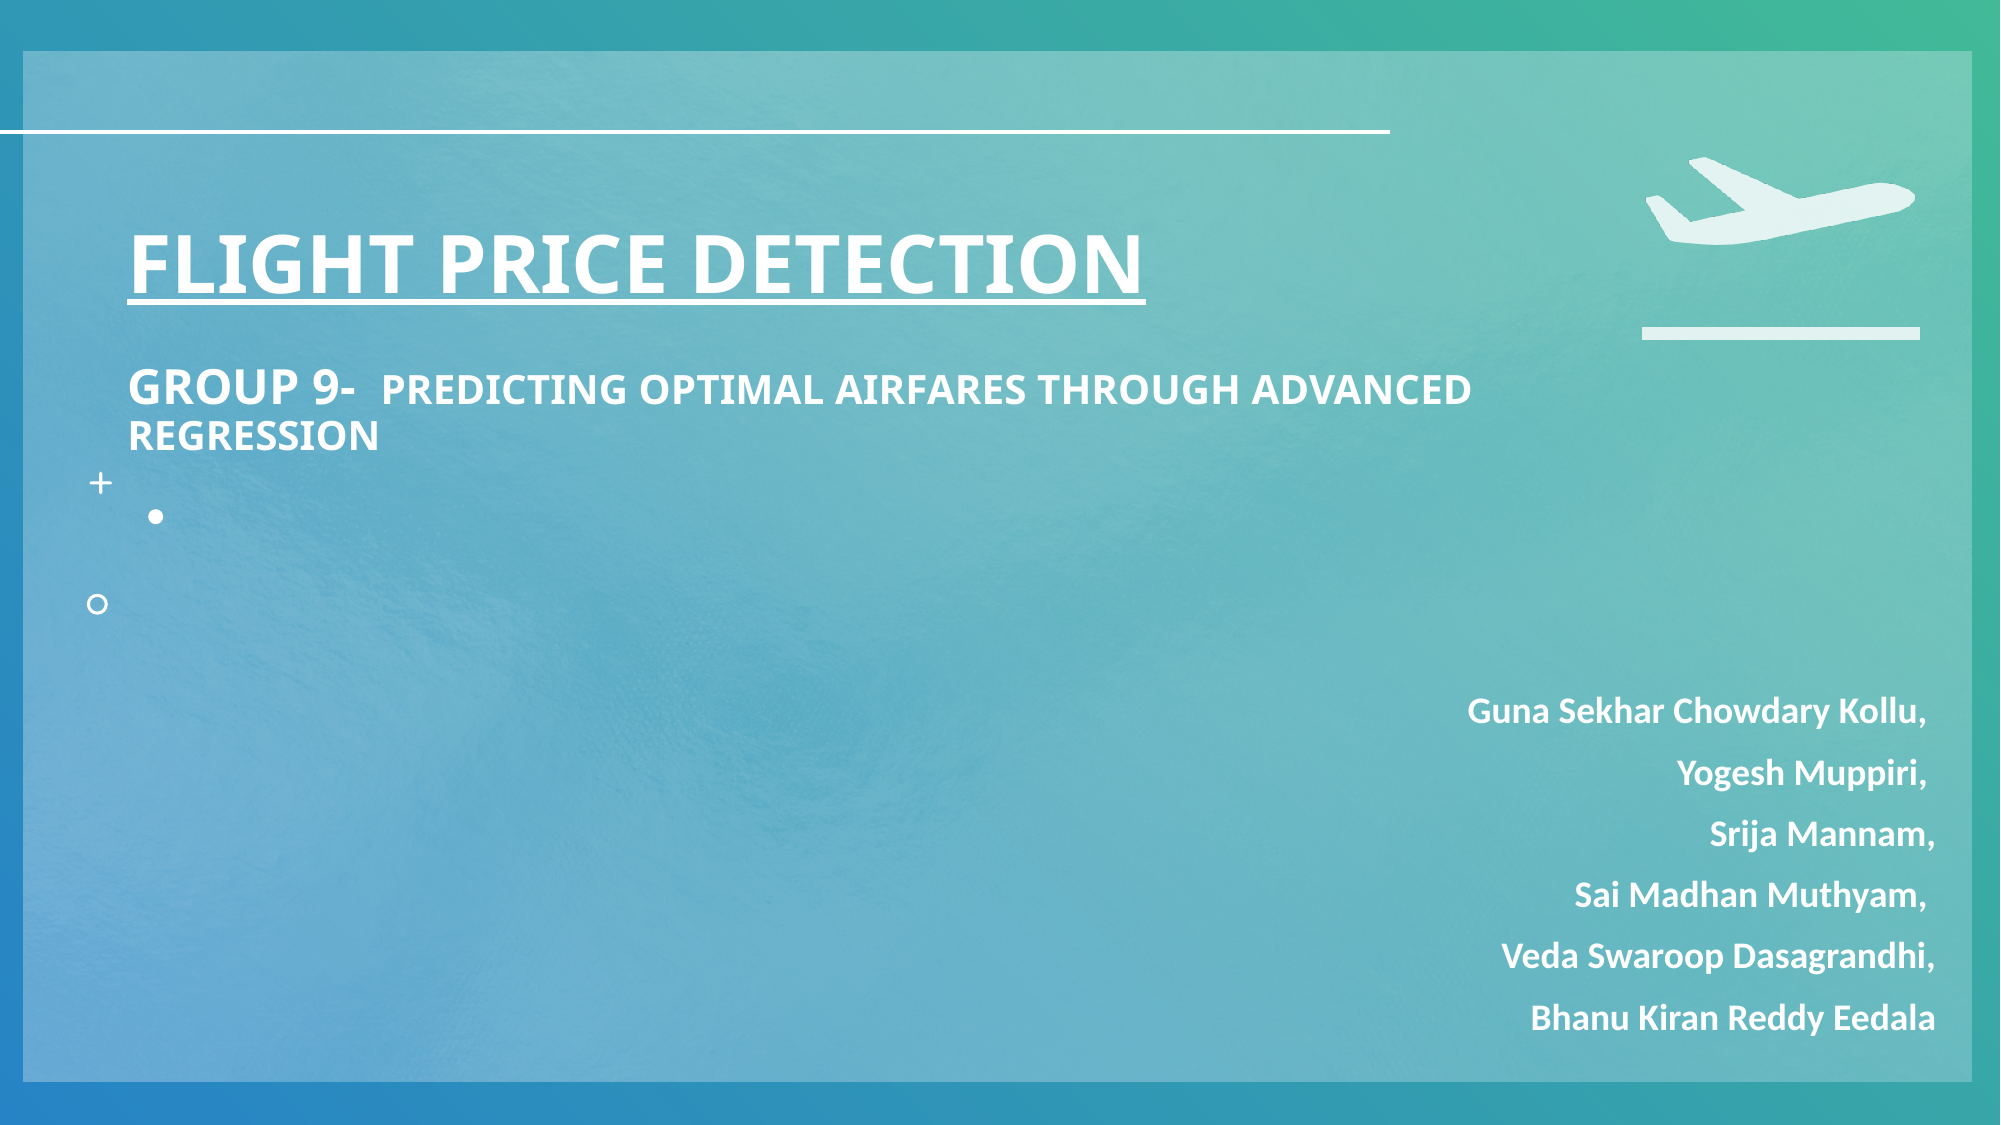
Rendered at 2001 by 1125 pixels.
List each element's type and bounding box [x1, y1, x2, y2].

text_box [0, 0, 2000, 1125]
picture [23, 51, 1972, 1082]
